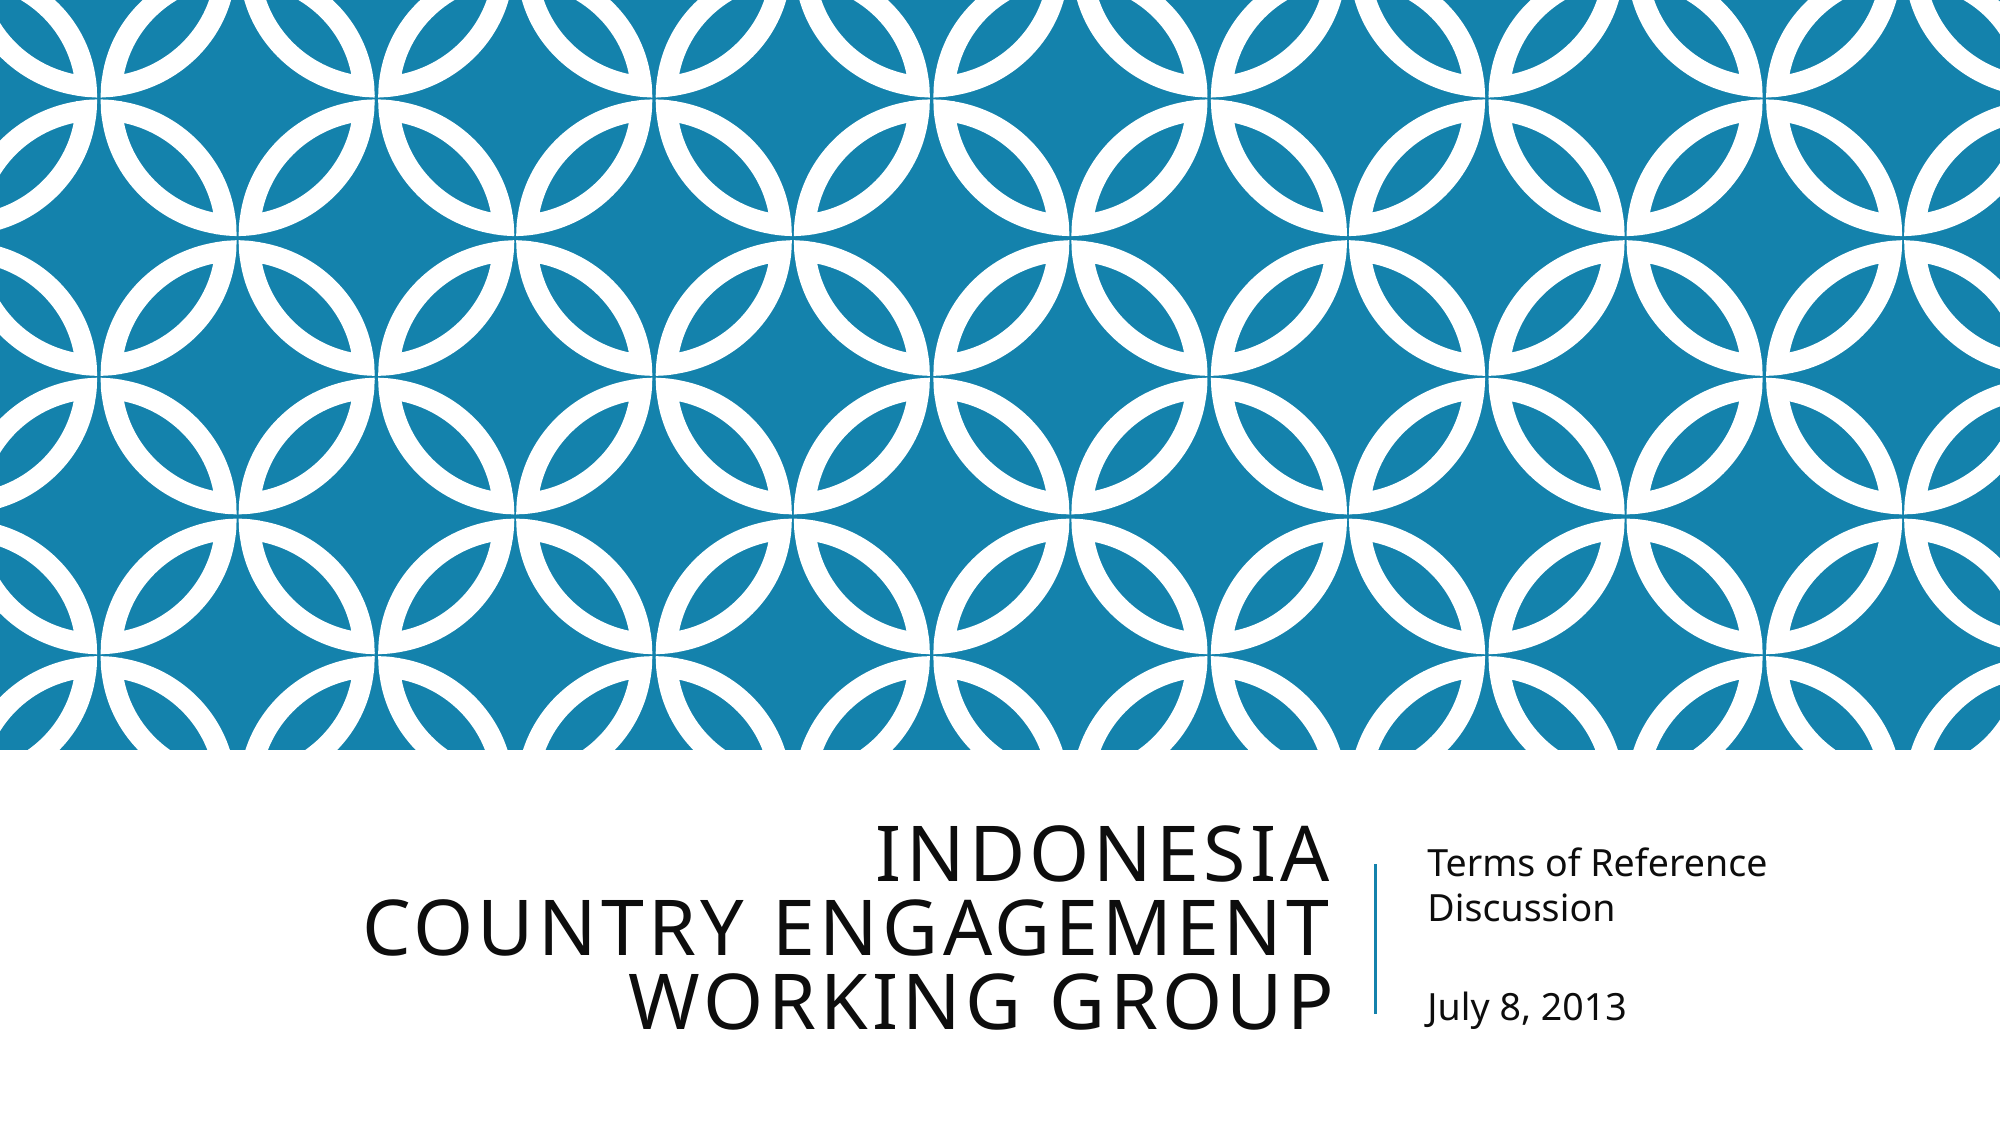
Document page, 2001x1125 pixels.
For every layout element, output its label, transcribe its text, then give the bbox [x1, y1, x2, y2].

subtitle Terms of Reference Discussion July 8, 2013 [1412, 813, 1938, 1054]
title Indonesia Country engagement Working Group [75, 813, 1350, 1054]
